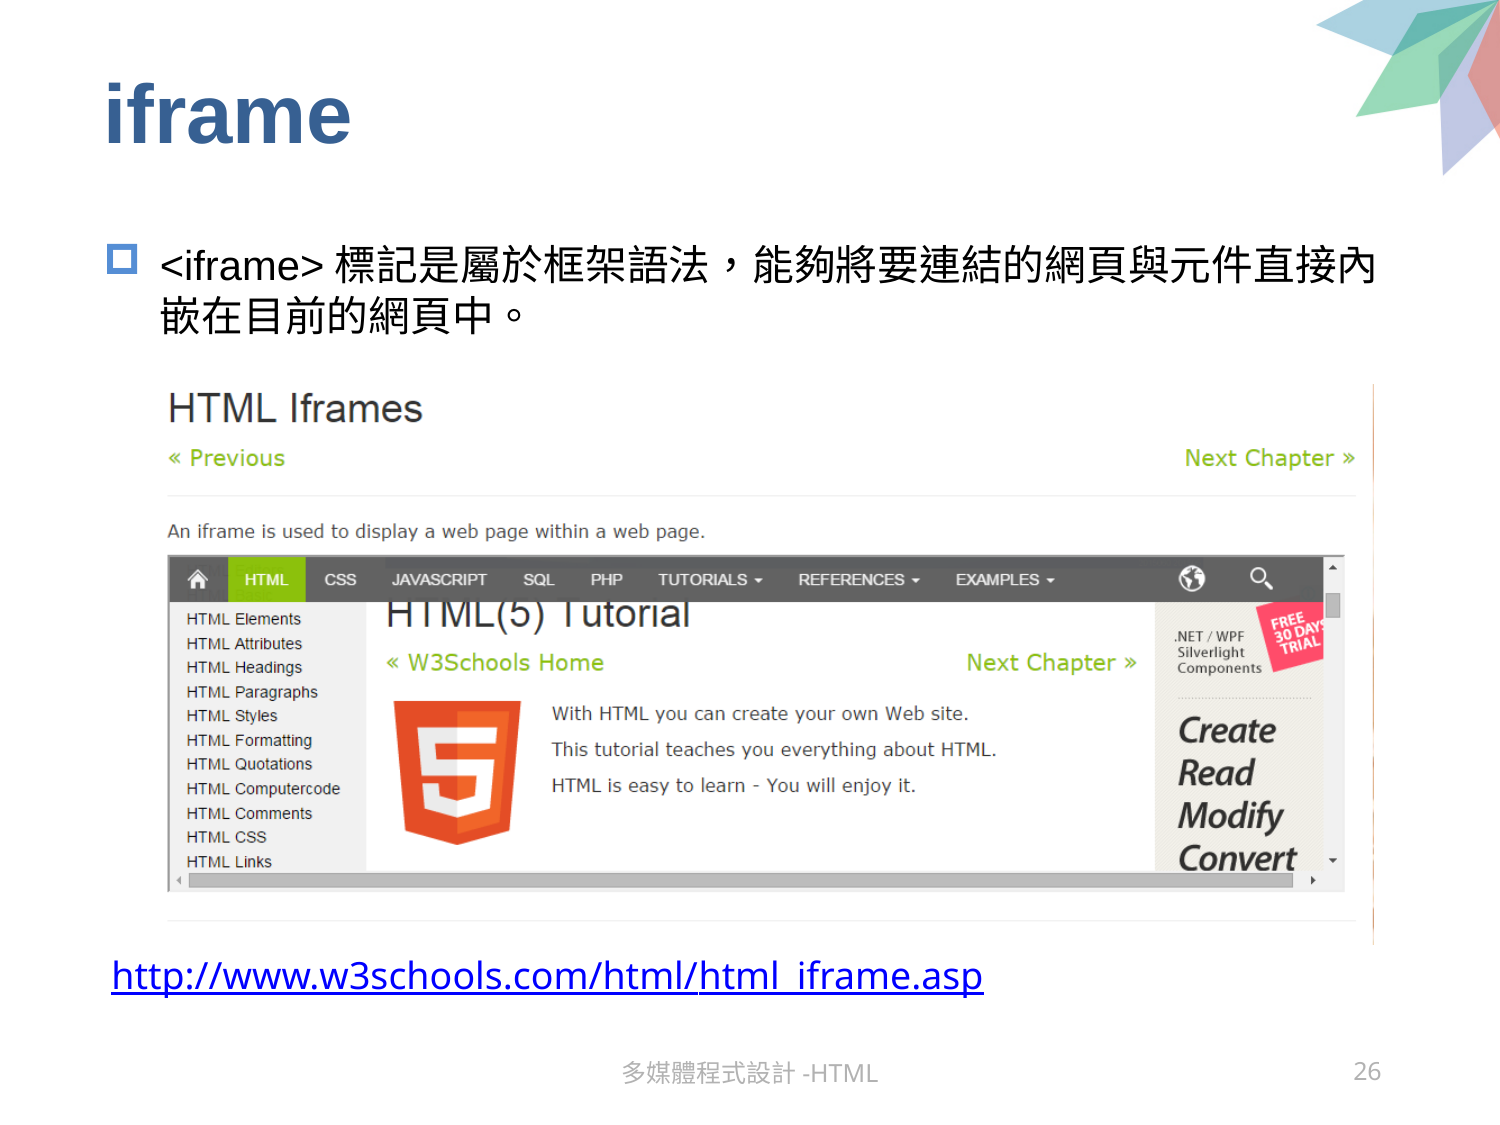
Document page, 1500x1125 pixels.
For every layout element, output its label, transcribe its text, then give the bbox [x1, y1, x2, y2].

picture [0, 0, 1500, 1125]
list <iframe>標記是屬於框架語法，能夠將要連結的網頁與元件直接內嵌在目前的網頁中。 [88, 231, 1397, 1024]
title iframe [88, 7, 1397, 213]
footer 多媒體程式設計-HTML [496, 1042, 1004, 1103]
text_box http://www.w3schools.com/html/html_iframe.asp [96, 944, 999, 1011]
slide_number 26 [1059, 1042, 1397, 1103]
